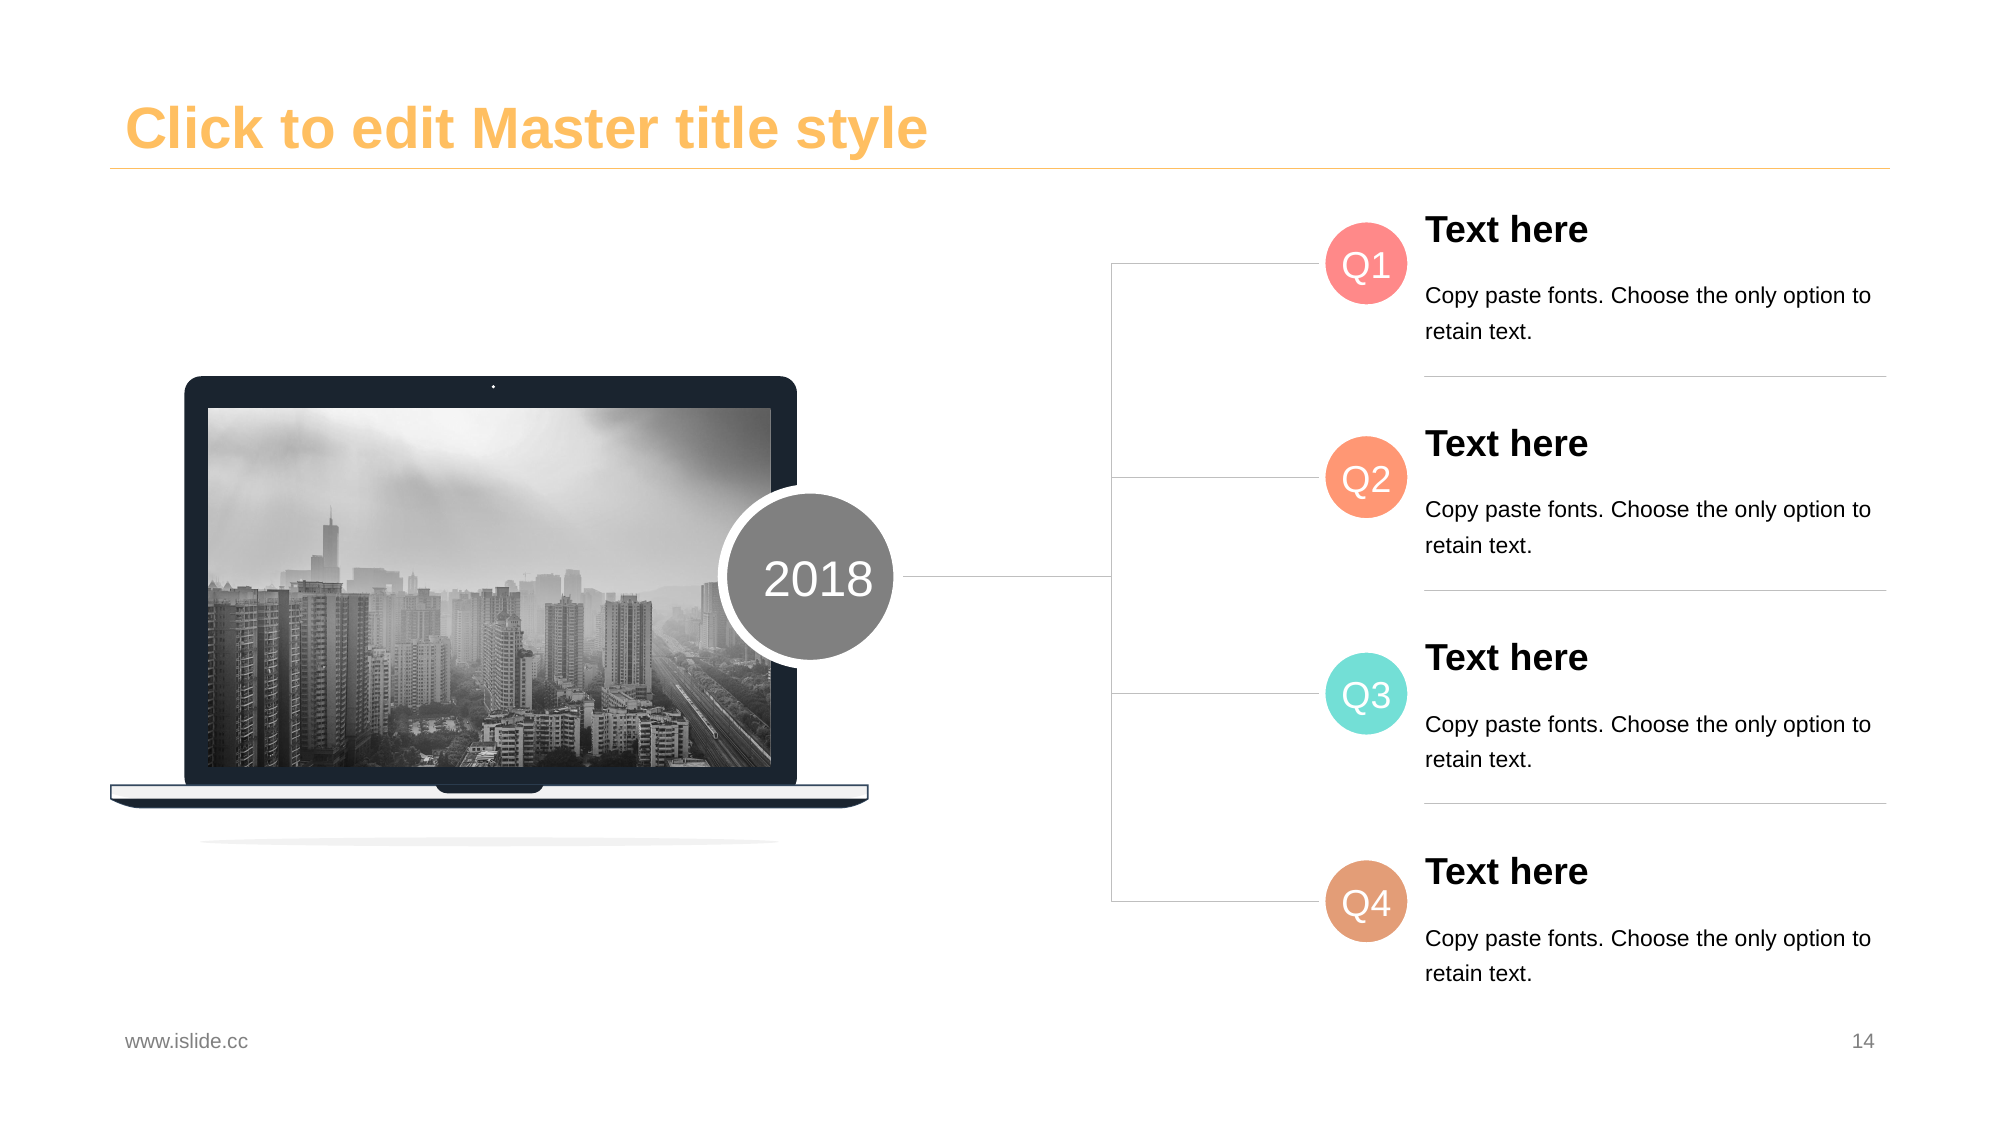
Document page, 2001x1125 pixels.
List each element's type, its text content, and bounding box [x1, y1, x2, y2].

slide_number 14 [1412, 1023, 1890, 1058]
footer www.islide.cc [109, 1023, 790, 1058]
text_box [110, 197, 1890, 999]
title Click to edit Master title style [109, 0, 1890, 169]
